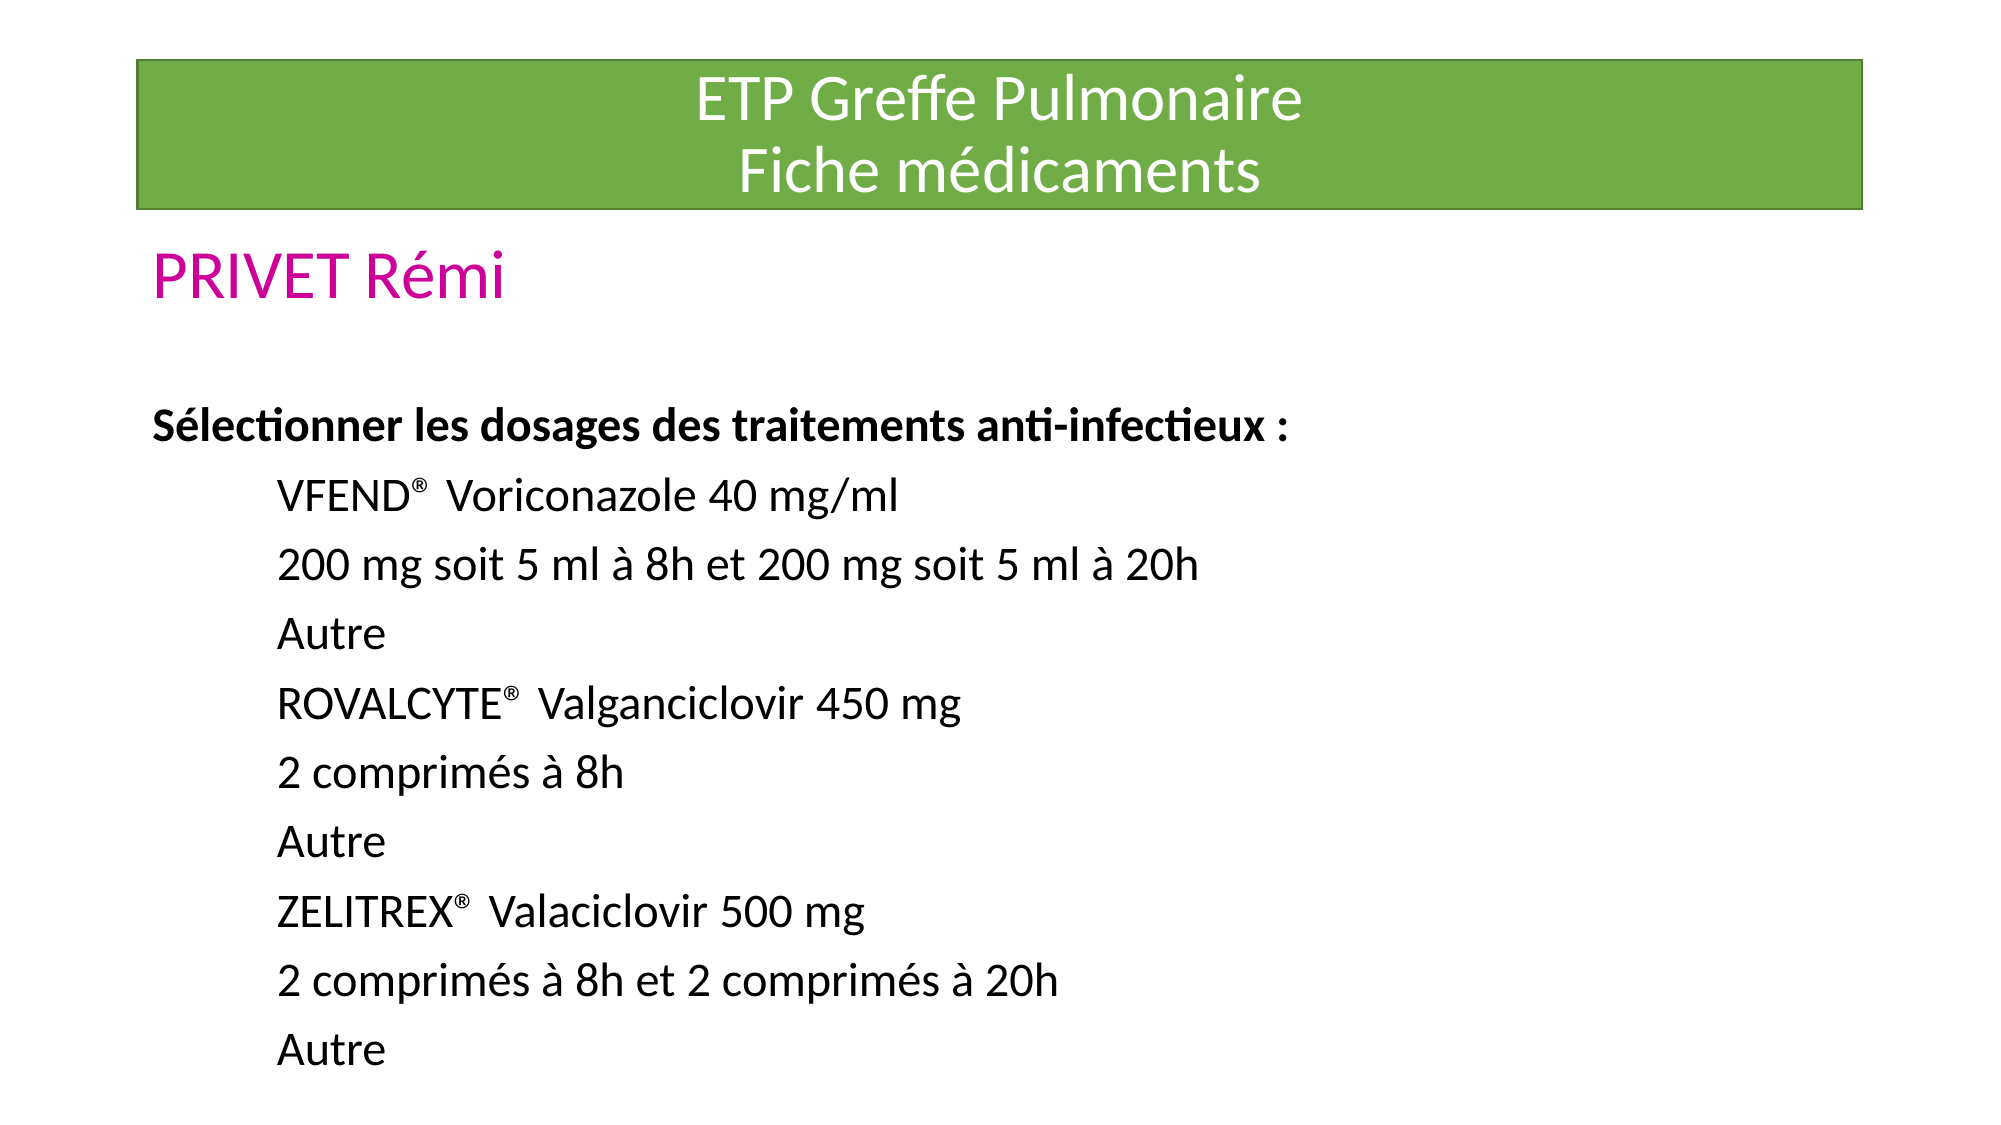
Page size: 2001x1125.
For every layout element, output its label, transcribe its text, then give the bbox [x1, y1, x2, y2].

list PRIVET Rémi Sélectionner les dosages des traitements anti-infectieux : VFEND® Voriconazole 40 mg/ml 200 mg soit 5 ml à 8h et 200 mg soit 5 ml à 20h Autre ROVALCYTE® Valganciclovir 450 mg 2 comprimés à 8h Autre ZELITREX® Valaciclovir 500 mg 2 comprimés à 8h et 2 comprimés à 20h Autre [137, 231, 1863, 1087]
title ETP Greffe Pulmonaire Fiche médicaments [136, 59, 1863, 210]
